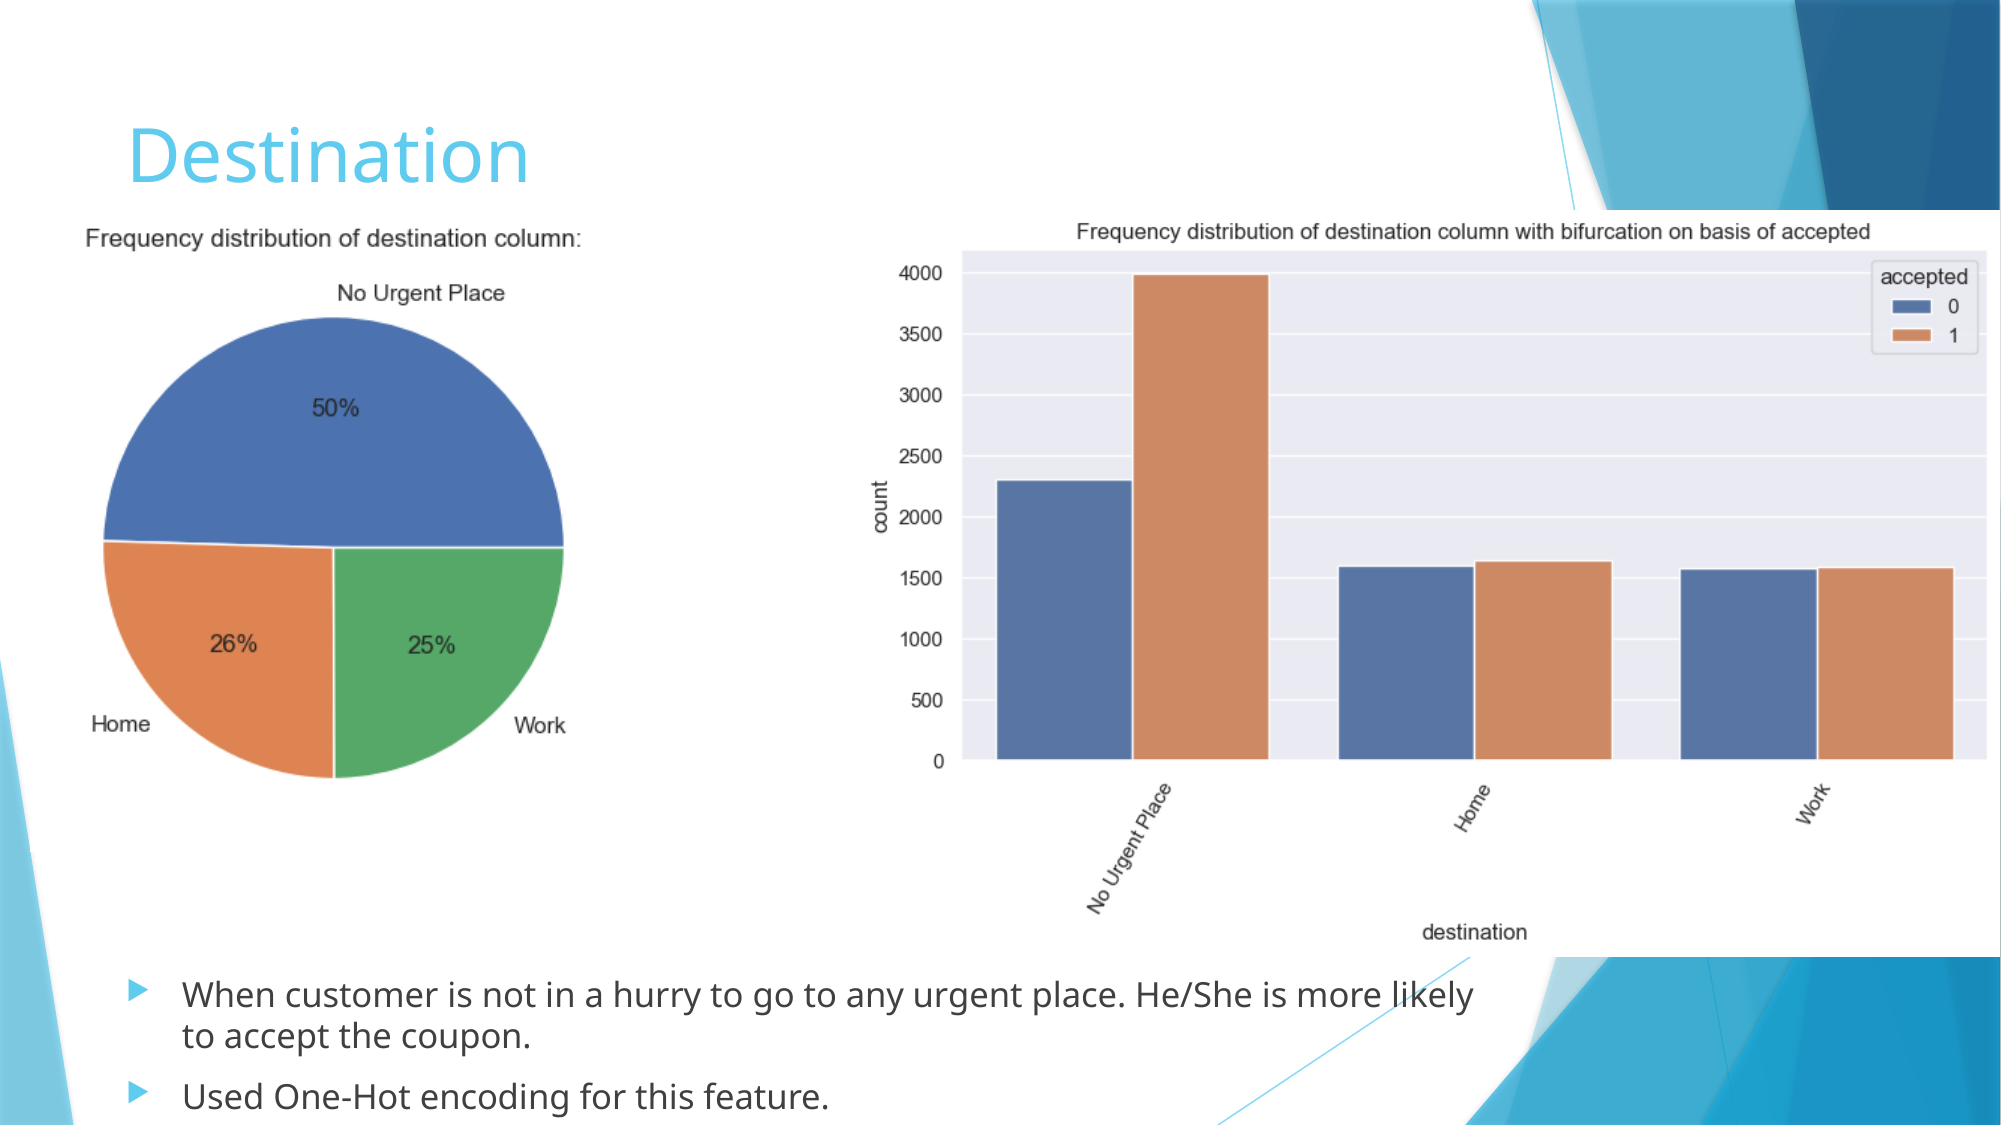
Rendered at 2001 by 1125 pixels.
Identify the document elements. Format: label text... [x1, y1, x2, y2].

picture [857, 210, 2000, 958]
title Destination [111, 99, 1522, 317]
text_box When customer is not in a hurry to go to any urgent place. He/She is more likely to accept the coupon. Used One-Hot encoding for this feature. [111, 965, 1522, 1125]
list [29, 213, 636, 852]
